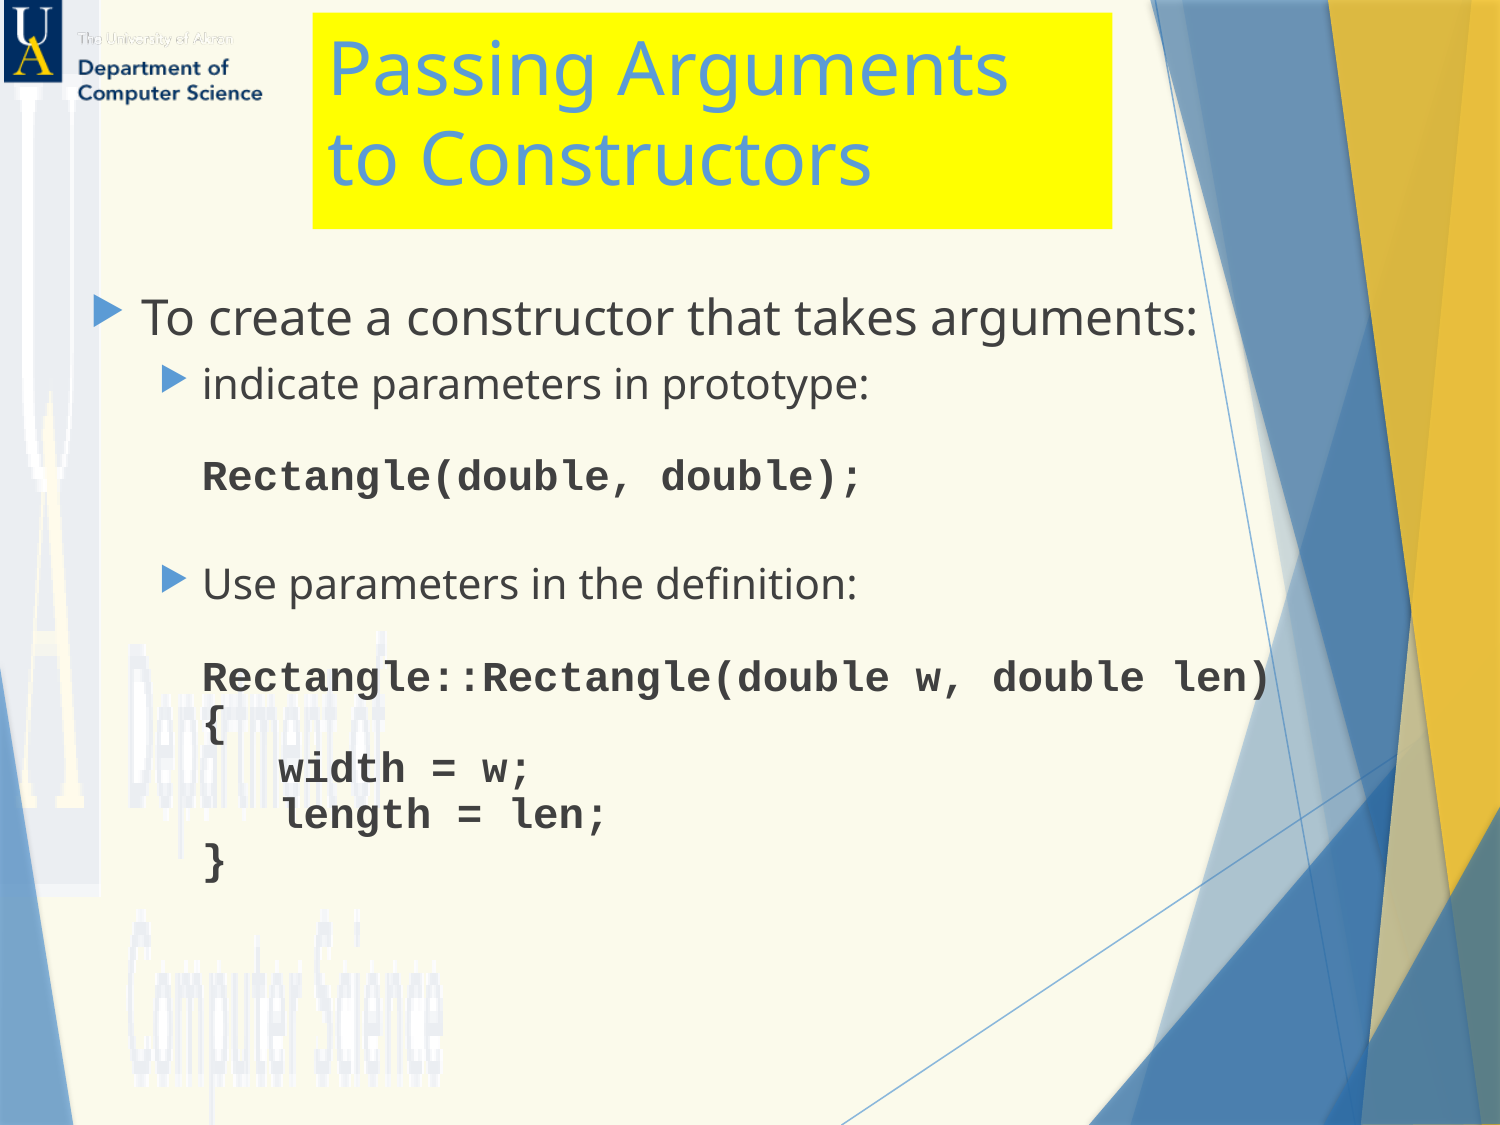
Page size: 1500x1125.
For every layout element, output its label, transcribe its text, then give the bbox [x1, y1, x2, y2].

title Passing Arguments to Constructors [312, 12, 1113, 230]
picture [4, 0, 395, 124]
list To create a constructor that takes arguments: indicate parameters in prototype: Rectangle(double, double); Use parameters in the definition: Rectangle::Rectangle(double w, double len) { width = w; length = len; } [75, 284, 1388, 899]
